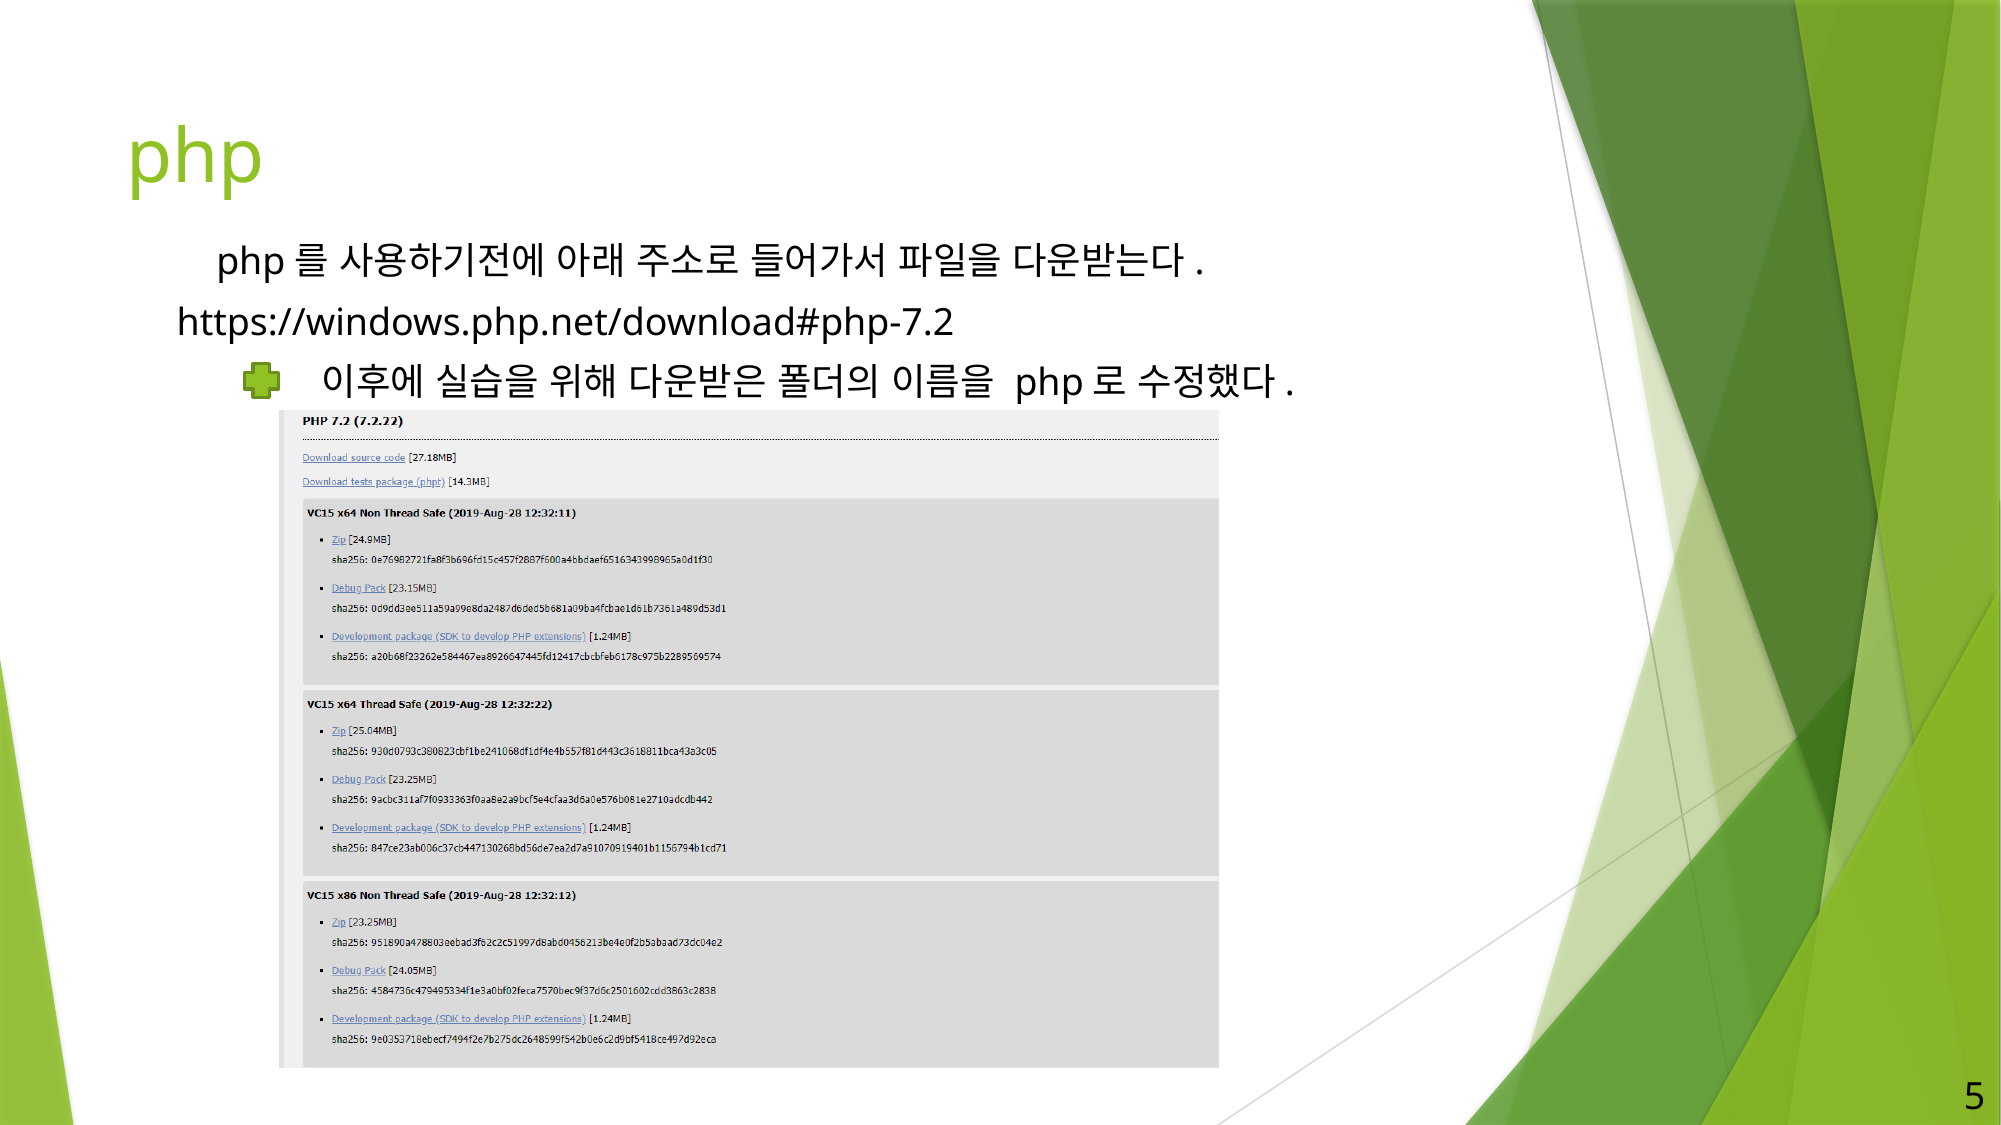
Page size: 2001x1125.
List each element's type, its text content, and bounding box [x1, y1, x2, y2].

text_box 이후에 실습을 위해 다운받은 폴더의 이름을 php로 수정했다. [306, 350, 1310, 410]
text_box https://windows.php.net/download#php-7.2 [161, 290, 970, 351]
title php [111, 99, 449, 230]
text_box 5 [1949, 1064, 2000, 1125]
text_box php를 사용하기전에 아래 주소로 들어가서 파일을 다운받는다. [201, 229, 1230, 290]
picture [279, 410, 1219, 1068]
text_box [243, 362, 280, 399]
